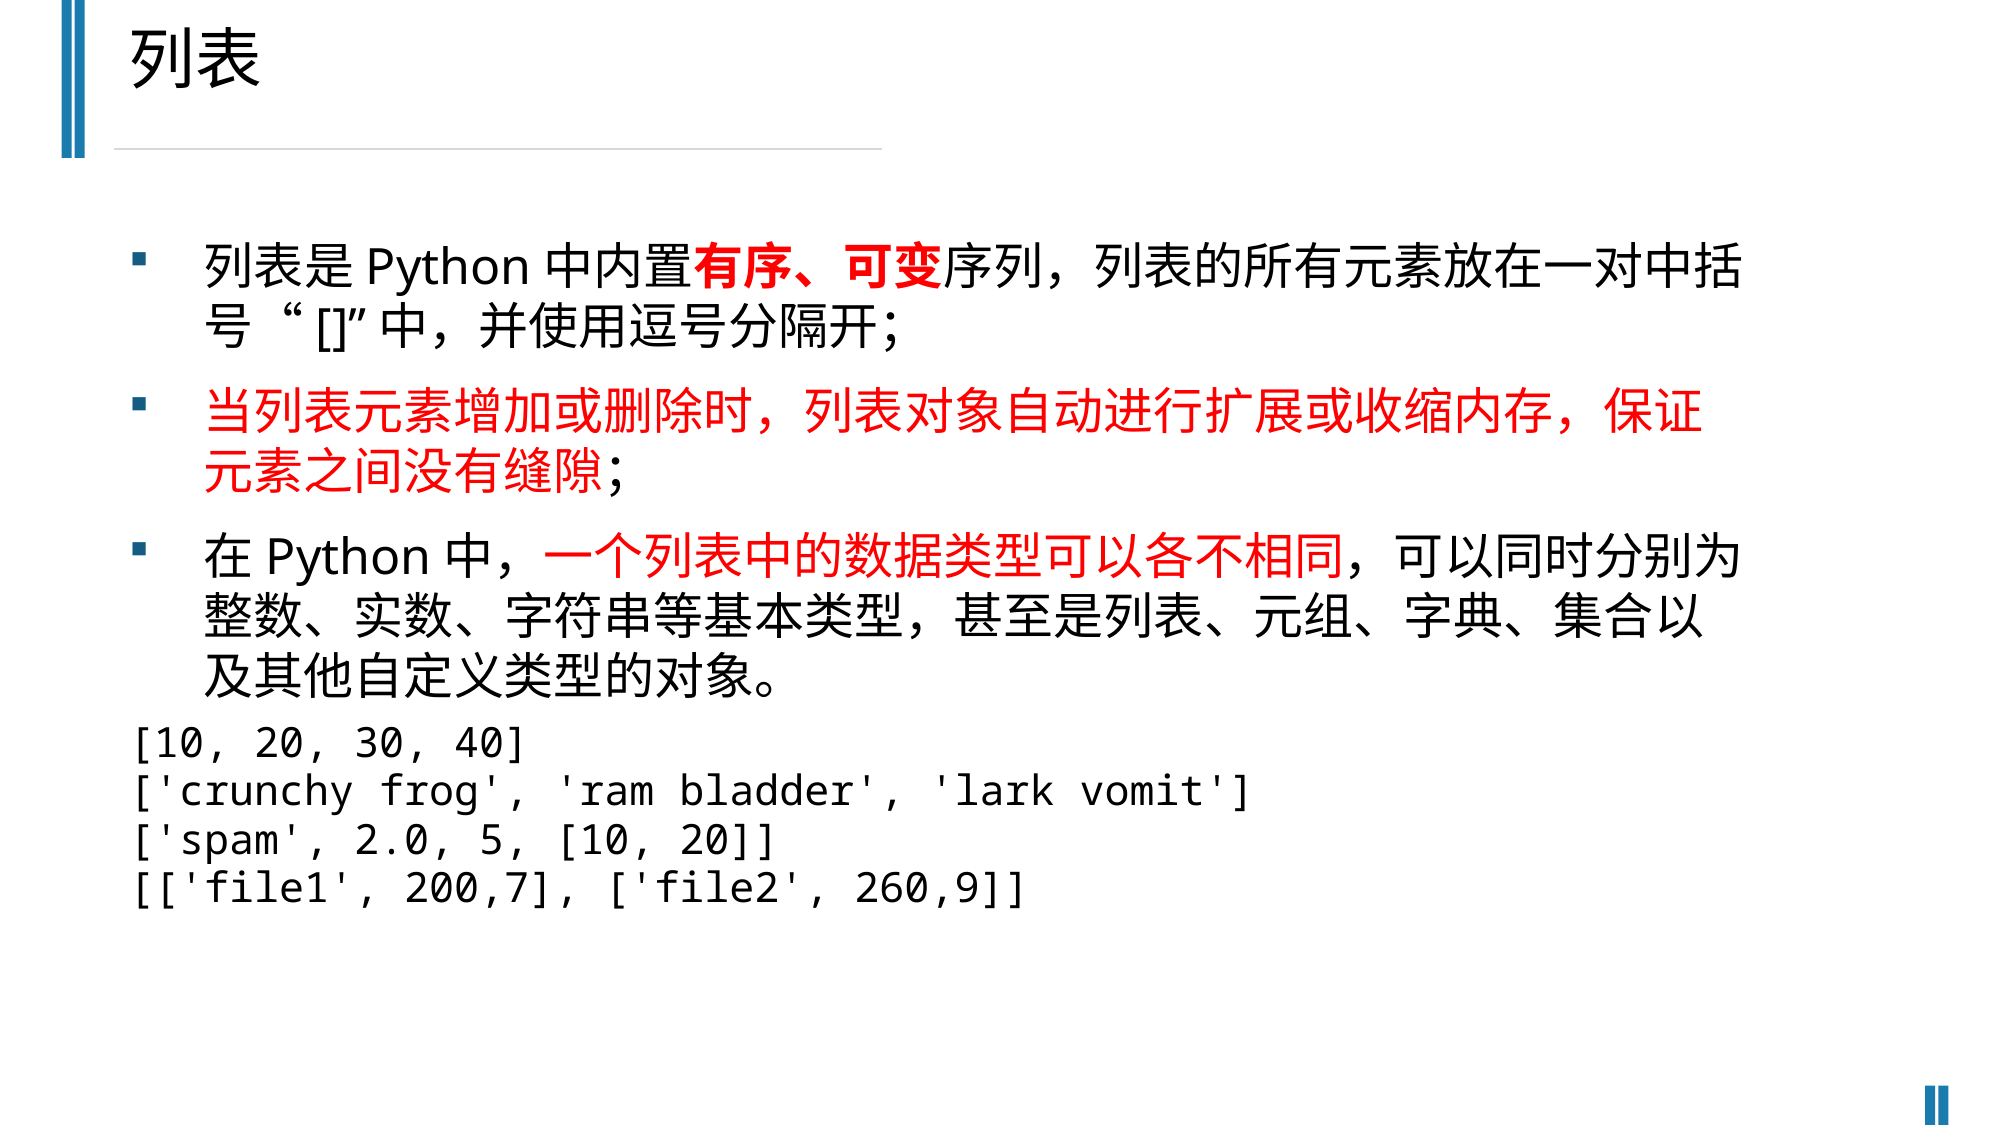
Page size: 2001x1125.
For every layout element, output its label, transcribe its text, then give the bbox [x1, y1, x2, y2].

list 列表是Python中内置有序、可变序列，列表的所有元素放在一对中括号“[]”中，并使用逗号分隔开； 当列表元素增加或删除时，列表对象自动进行扩展或收缩内存，保证元素之间没有缝隙； 在Python中，一个列表中的数据类型可以各不相同，可以同时分别为整数、实数、字符串等基本类型，甚至是列表、元组、字典、集合以及其他自定义类型的对象。 [10, 20, 30, 40] ['crunchy frog', 'ram bladder', 'lark vomit'] ['spam', 2.0, 5, [10, 20]] [['file1', 200,7], ['file2', 260,9]] [114, 227, 1765, 756]
list 列表 [114, 9, 1415, 106]
